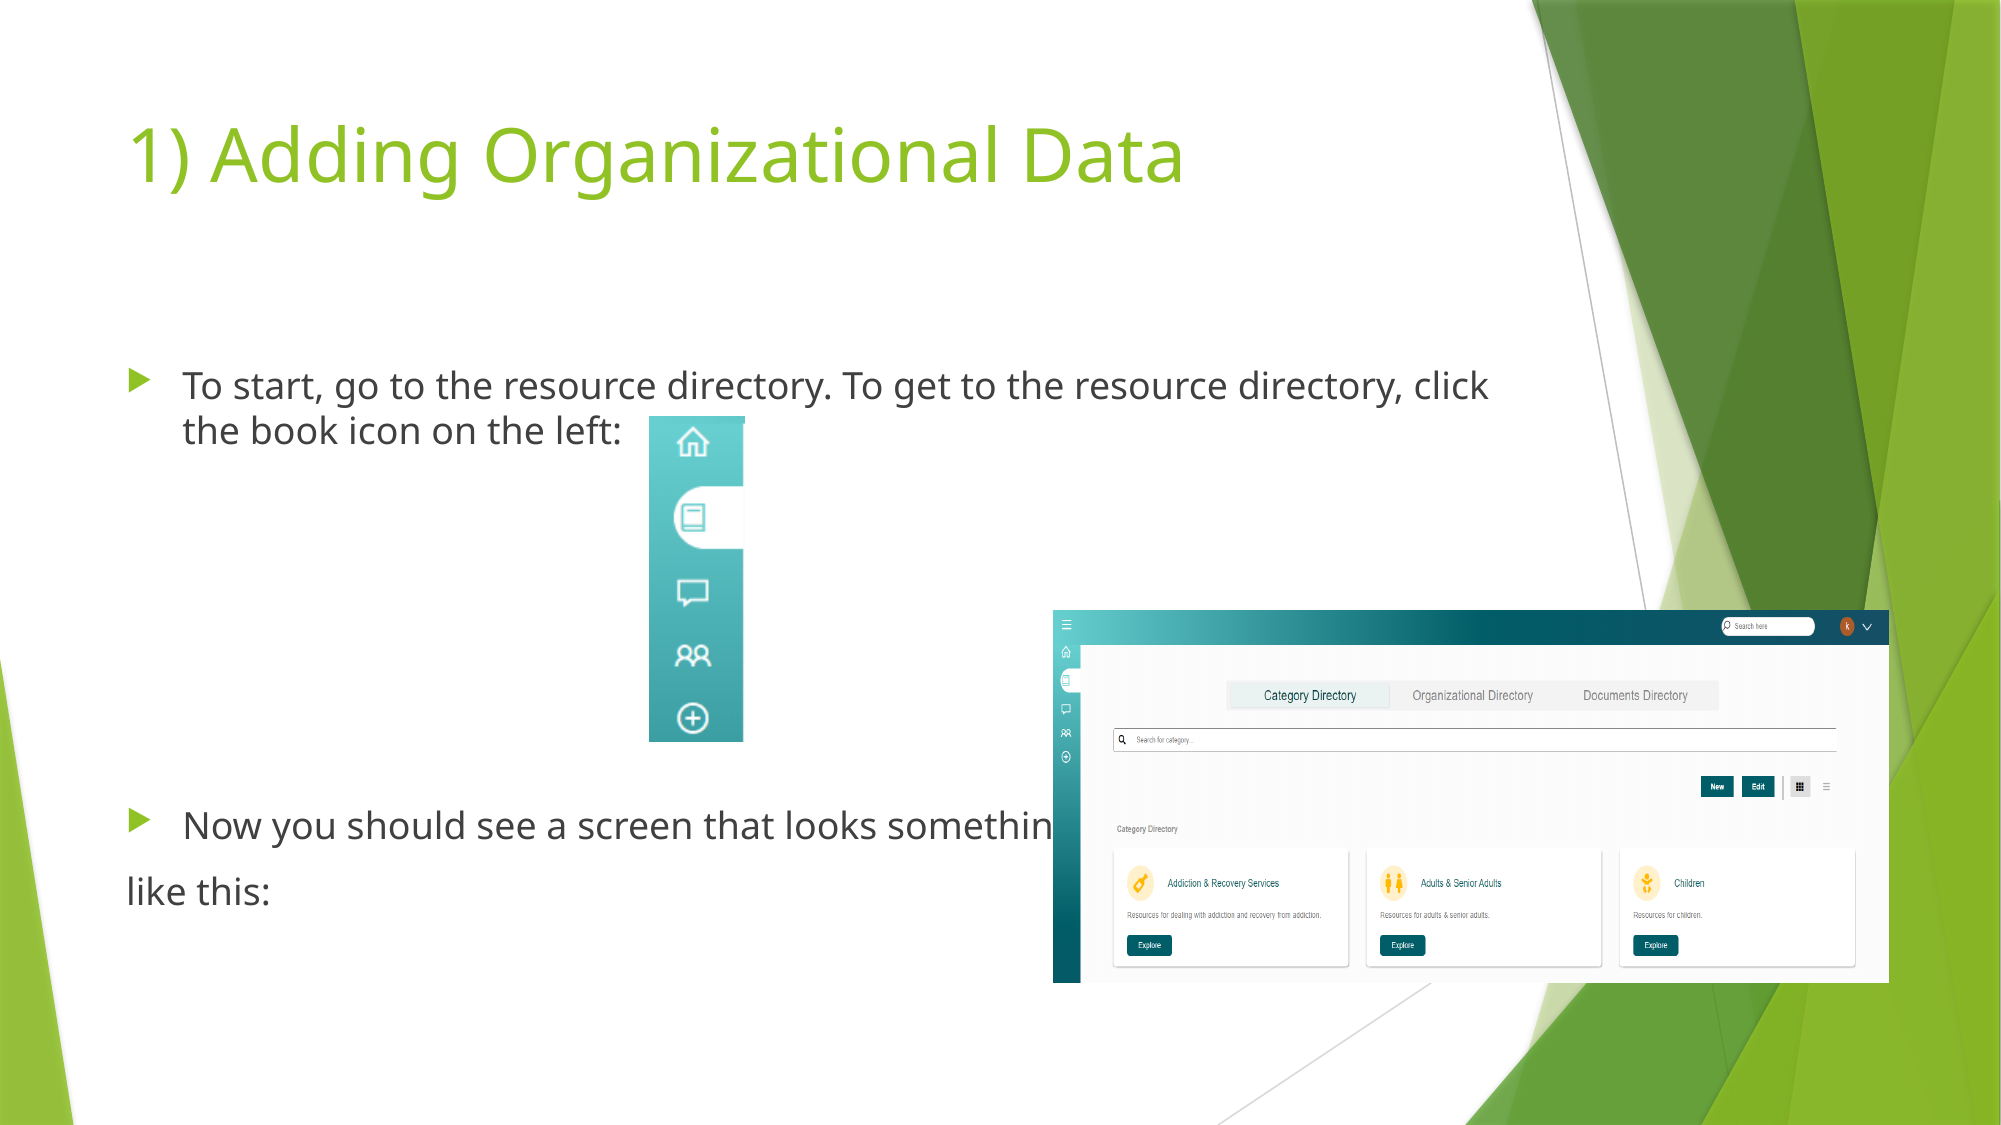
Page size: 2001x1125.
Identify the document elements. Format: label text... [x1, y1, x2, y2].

title 1) Adding Organizational Data [111, 99, 1522, 317]
picture [649, 415, 746, 742]
picture [1052, 610, 1890, 984]
list To start, go to the resource directory. To get to the resource directory, click the book icon on the left: Now you should see a screen that looks something like this: [111, 354, 1522, 992]
